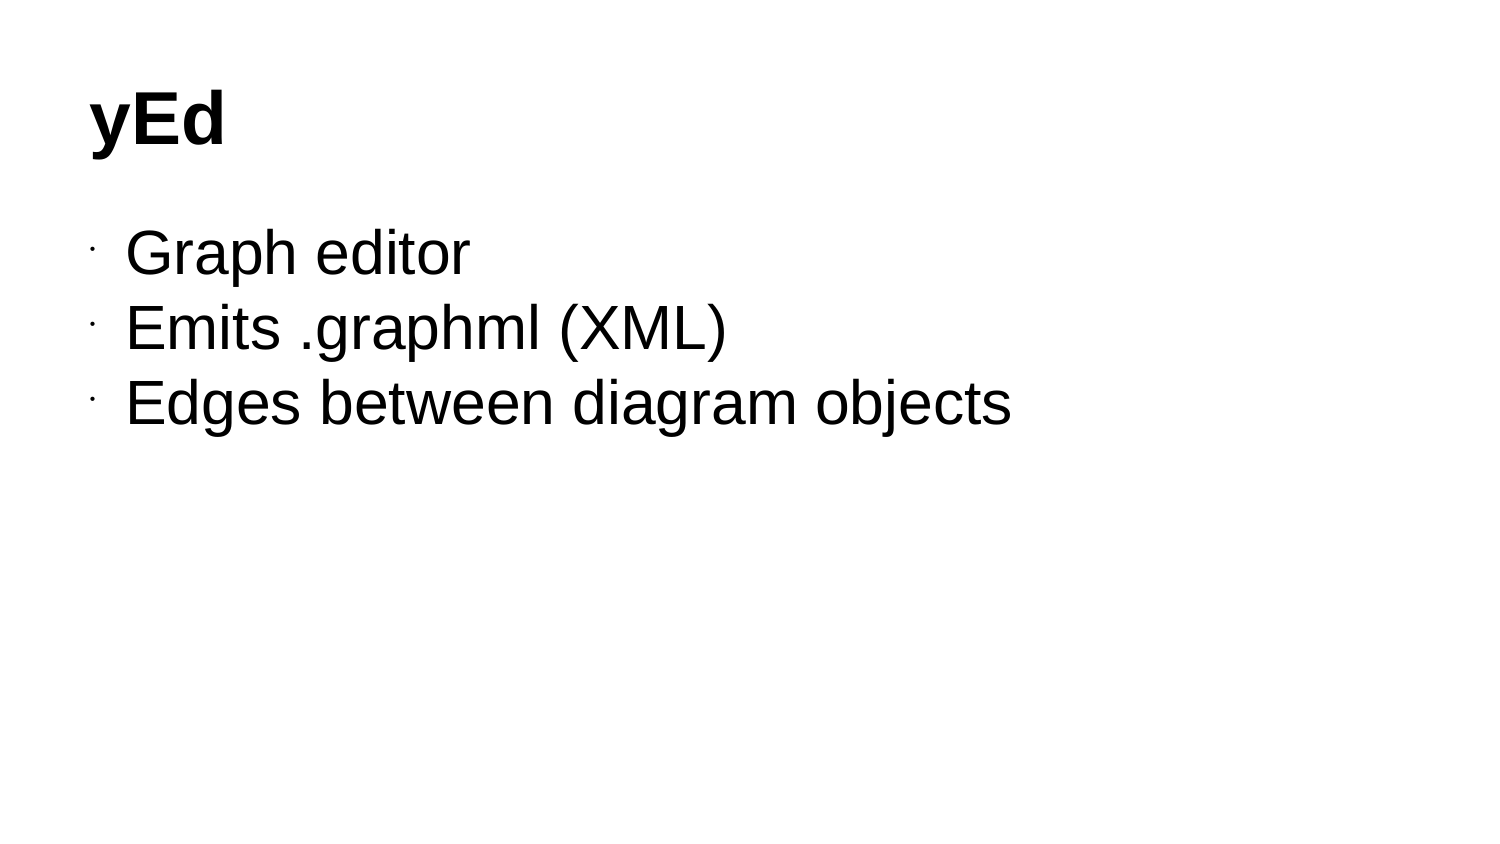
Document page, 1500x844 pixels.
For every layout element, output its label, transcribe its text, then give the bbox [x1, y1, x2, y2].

text_box Graph editor Emits .graphml (XML) Edges between diagram objects [75, 196, 1425, 808]
text_box yEd [75, 33, 1425, 175]
